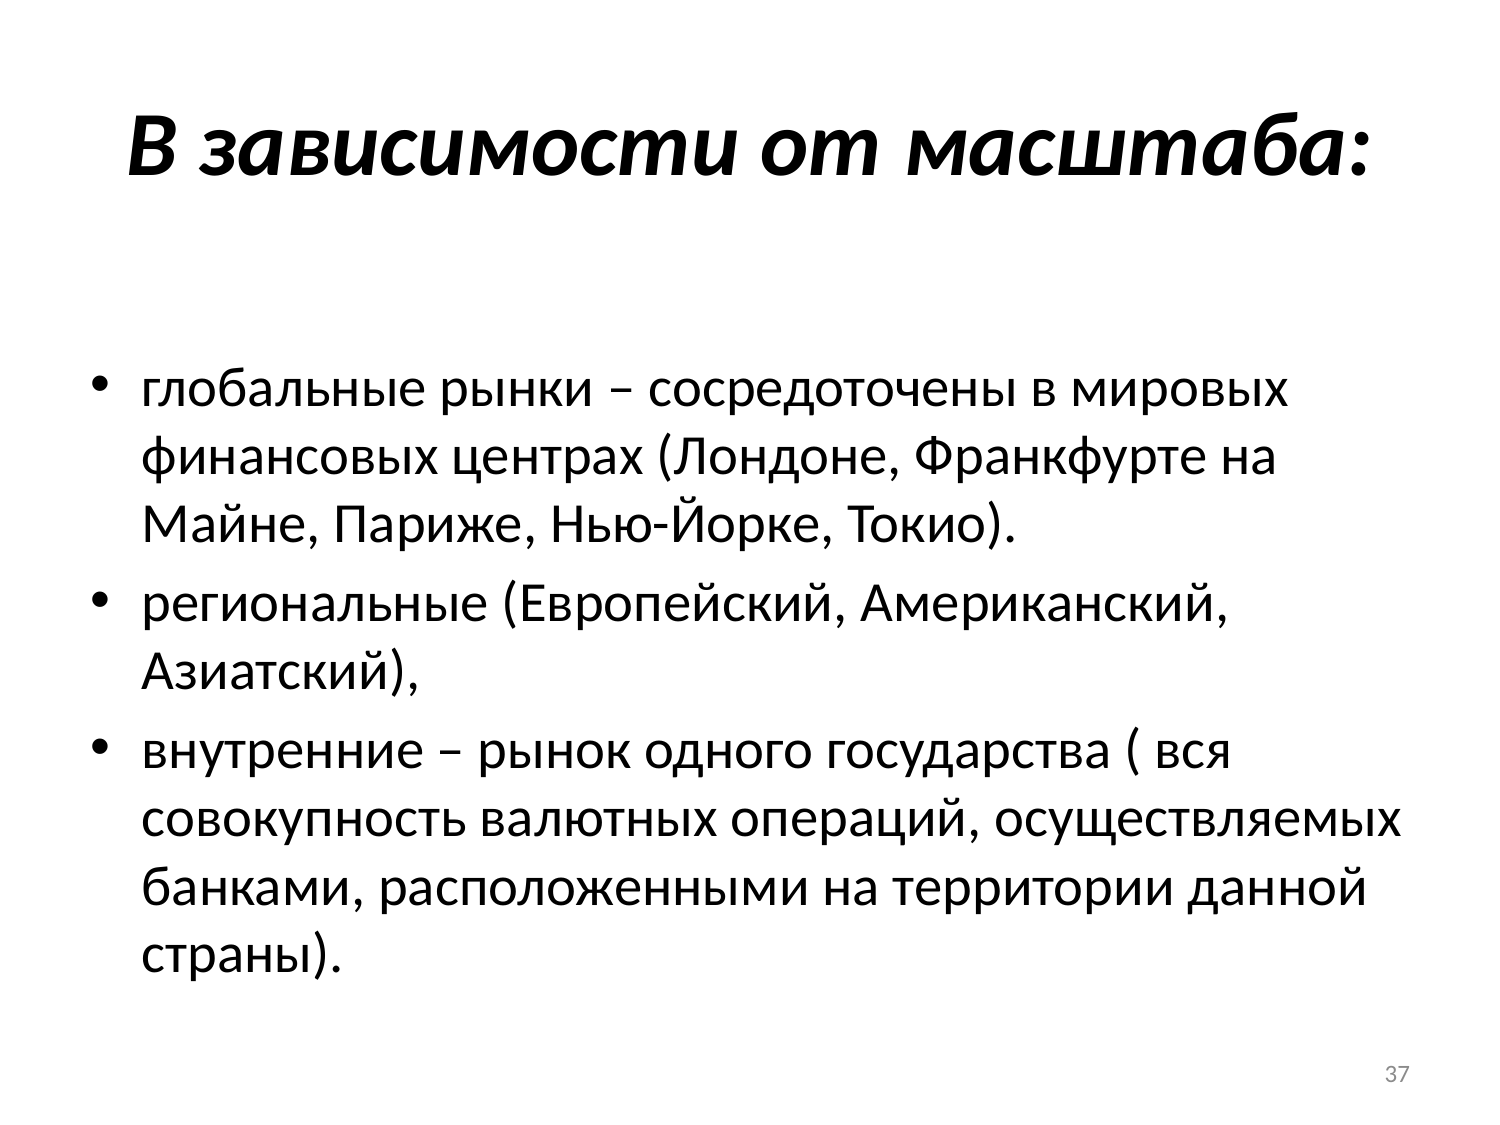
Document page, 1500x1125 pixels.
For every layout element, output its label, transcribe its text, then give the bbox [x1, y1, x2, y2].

list глобальные рынки – сосредоточены в мировых финансовых центрах (Лондоне, Франкфурте на Майне, Париже, Нью-Йорке, Токио). региональные (Европейский, Американский, Азиатский), внутренние – рынок одного государства ( вся совокупность валютных операций, осуществляемых банками, расположенными на территории данной страны). [75, 262, 1425, 1005]
slide_number 37 [1074, 1042, 1425, 1103]
title В зависимости от масштаба: [75, 45, 1425, 233]
